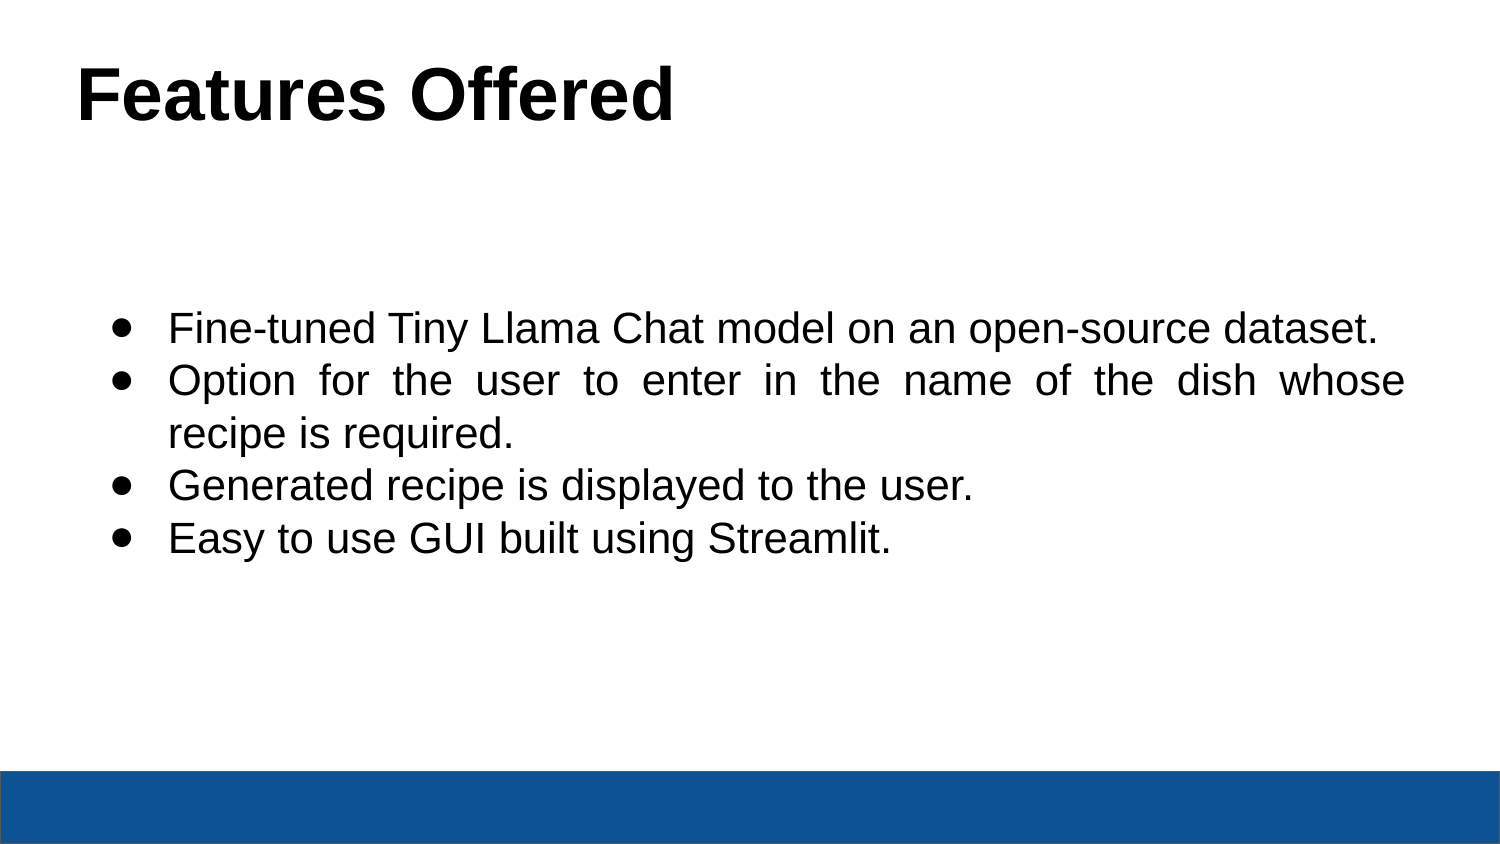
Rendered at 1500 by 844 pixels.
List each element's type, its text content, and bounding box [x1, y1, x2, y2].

text_box [0, 771, 1500, 844]
text_box Features Offered [60, 30, 988, 103]
text_box Fine-tuned Tiny Llama Chat model on an open-source dataset. Option for the user to enter in the name of the dish whose recipe is required. Generated recipe is displayed to the user. Easy to use GUI built using Streamlit. [77, 284, 1423, 560]
